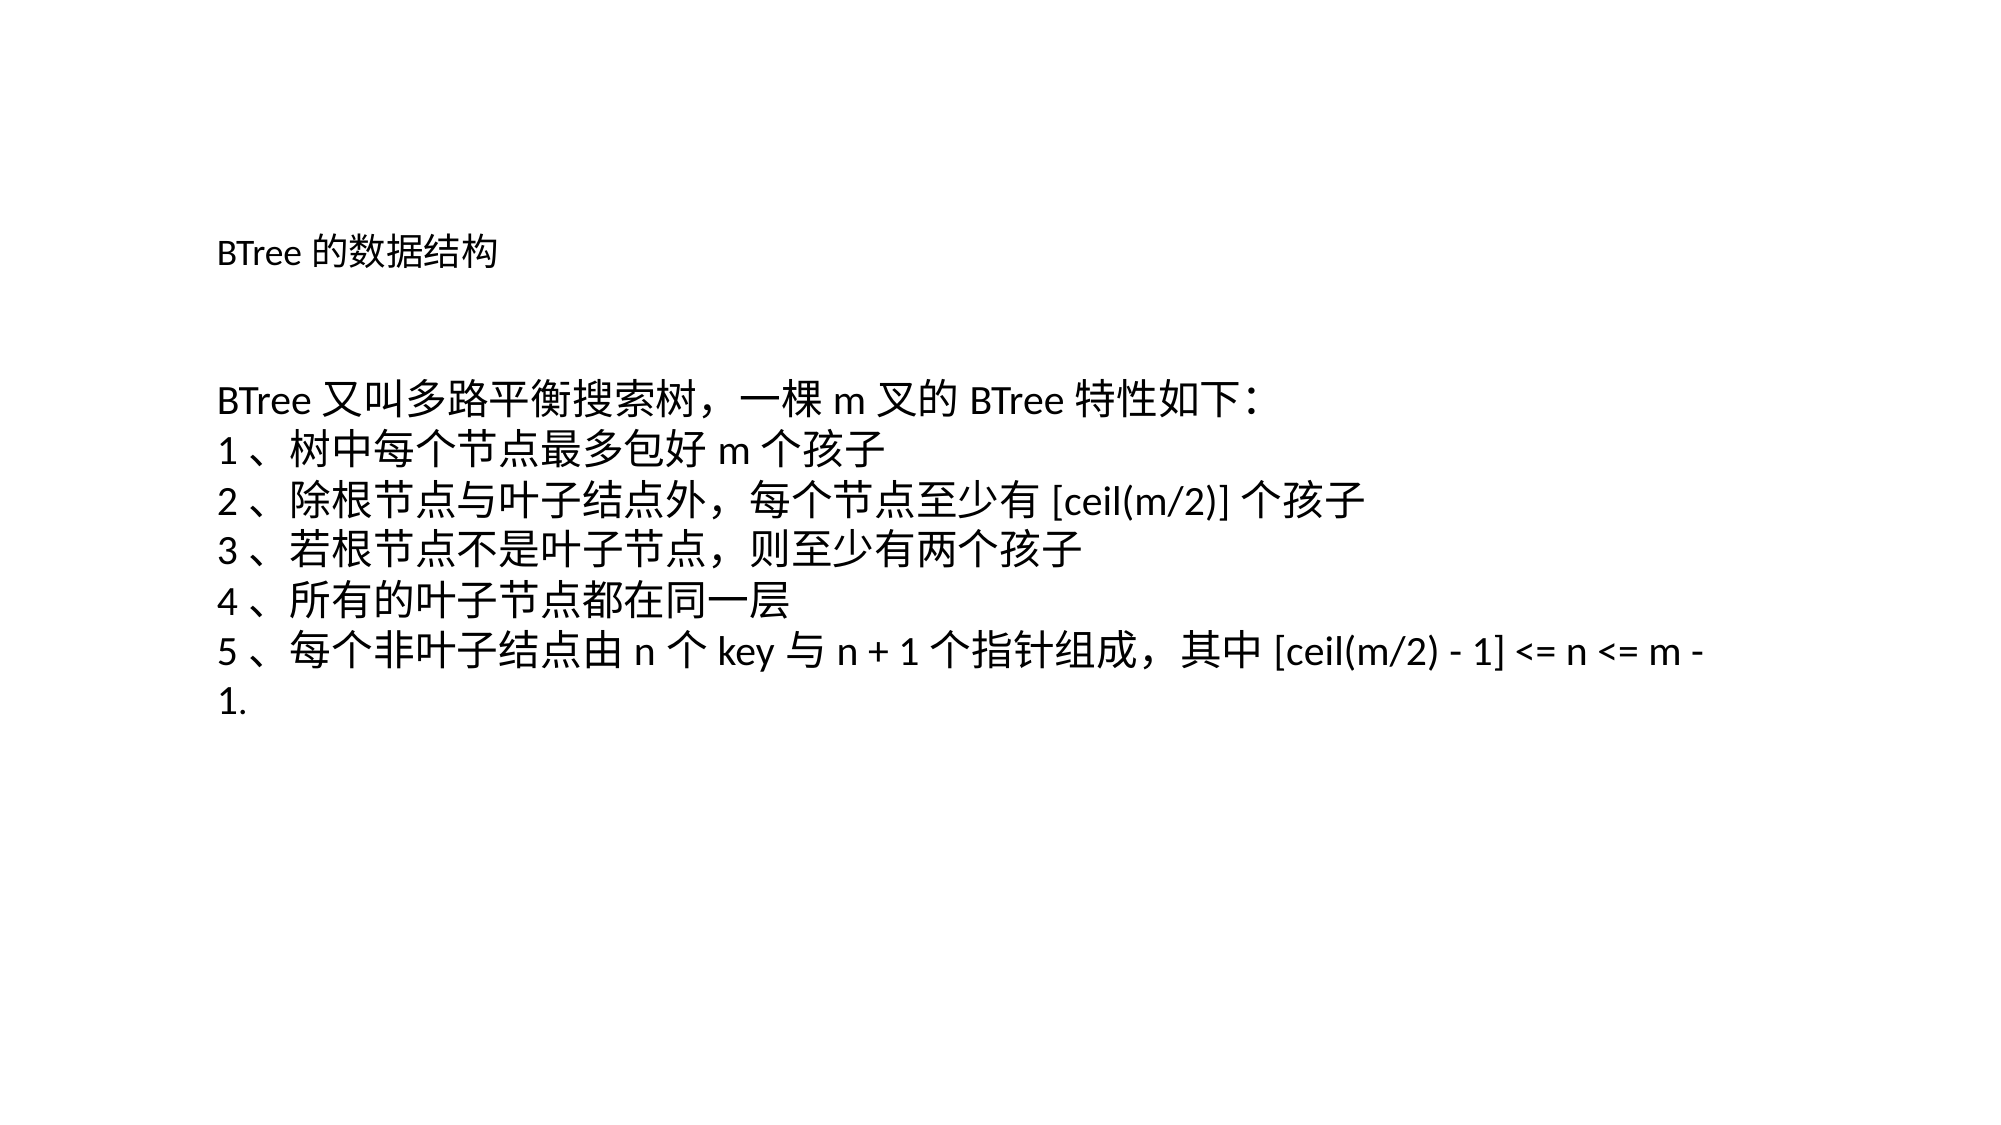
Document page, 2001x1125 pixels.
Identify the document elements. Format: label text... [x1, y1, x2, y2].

text_box BTree的数据结构 [202, 220, 606, 280]
text_box BTree又叫多路平衡搜索树，一棵m叉的BTree特性如下： 1、树中每个节点最多包好m个孩子 2、除根节点与叶子结点外，每个节点至少有[ceil(m/2)]个孩子 3、若根节点不是叶子节点，则至少有两个孩子 4、所有的叶子节点都在同一层 5、每个非叶子结点由n个key与n + 1个指针组成，其中[ceil(m/2) - 1] <= n <= m - 1. [202, 365, 1720, 731]
